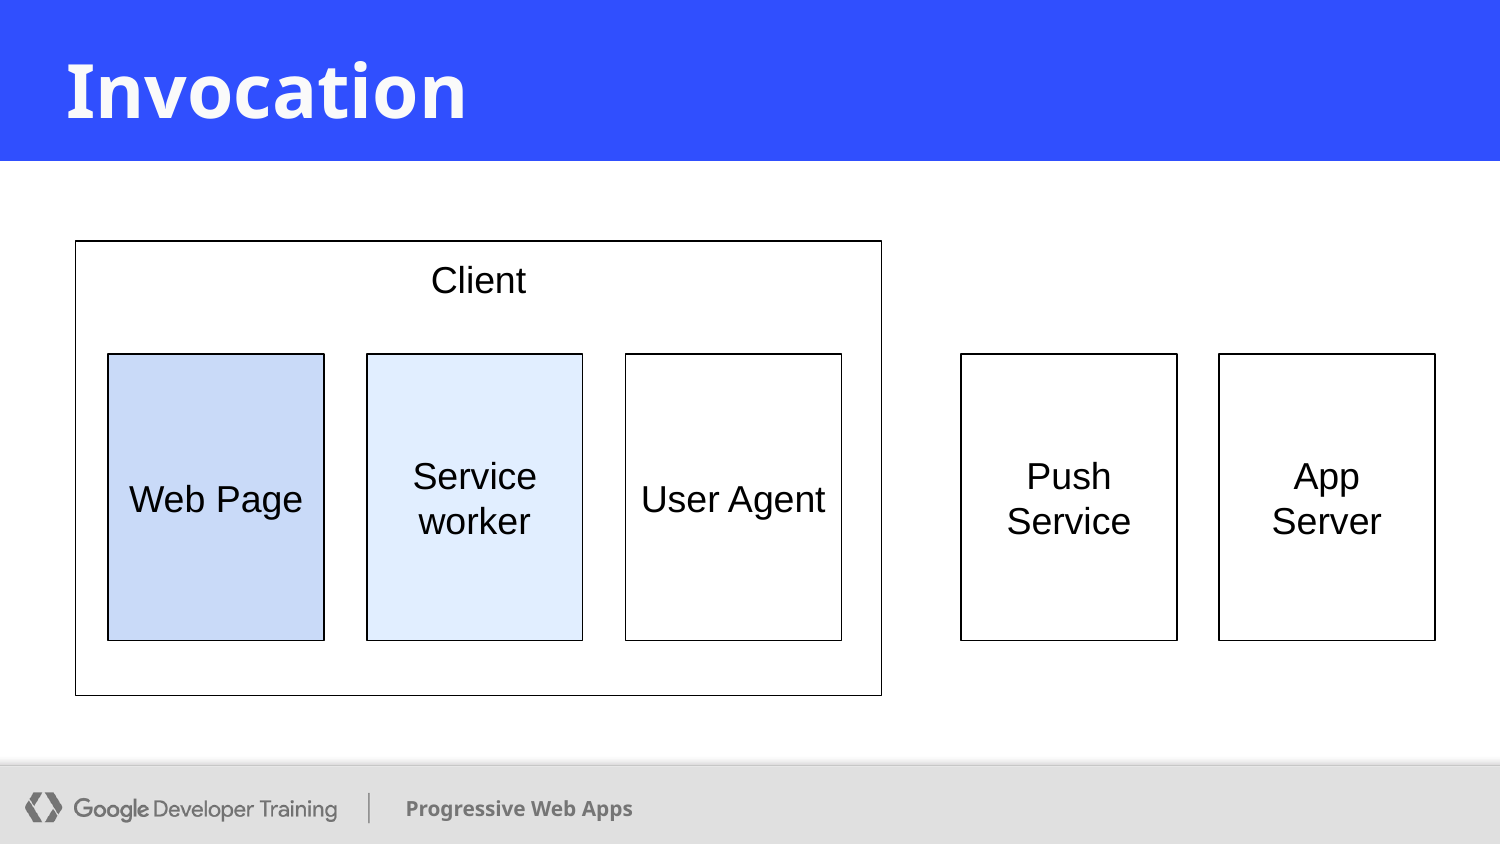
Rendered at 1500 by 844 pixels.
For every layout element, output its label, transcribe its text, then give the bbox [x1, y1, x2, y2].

text_box Push Service [961, 354, 1177, 641]
text_box User Agent [625, 354, 842, 641]
text_box Web Page [108, 354, 325, 641]
text_box App Server [1218, 354, 1435, 641]
text_box Service worker [366, 354, 583, 641]
text_box Client [75, 241, 882, 696]
title Invocation [51, 28, 1449, 122]
picture [0, 161, 1500, 844]
